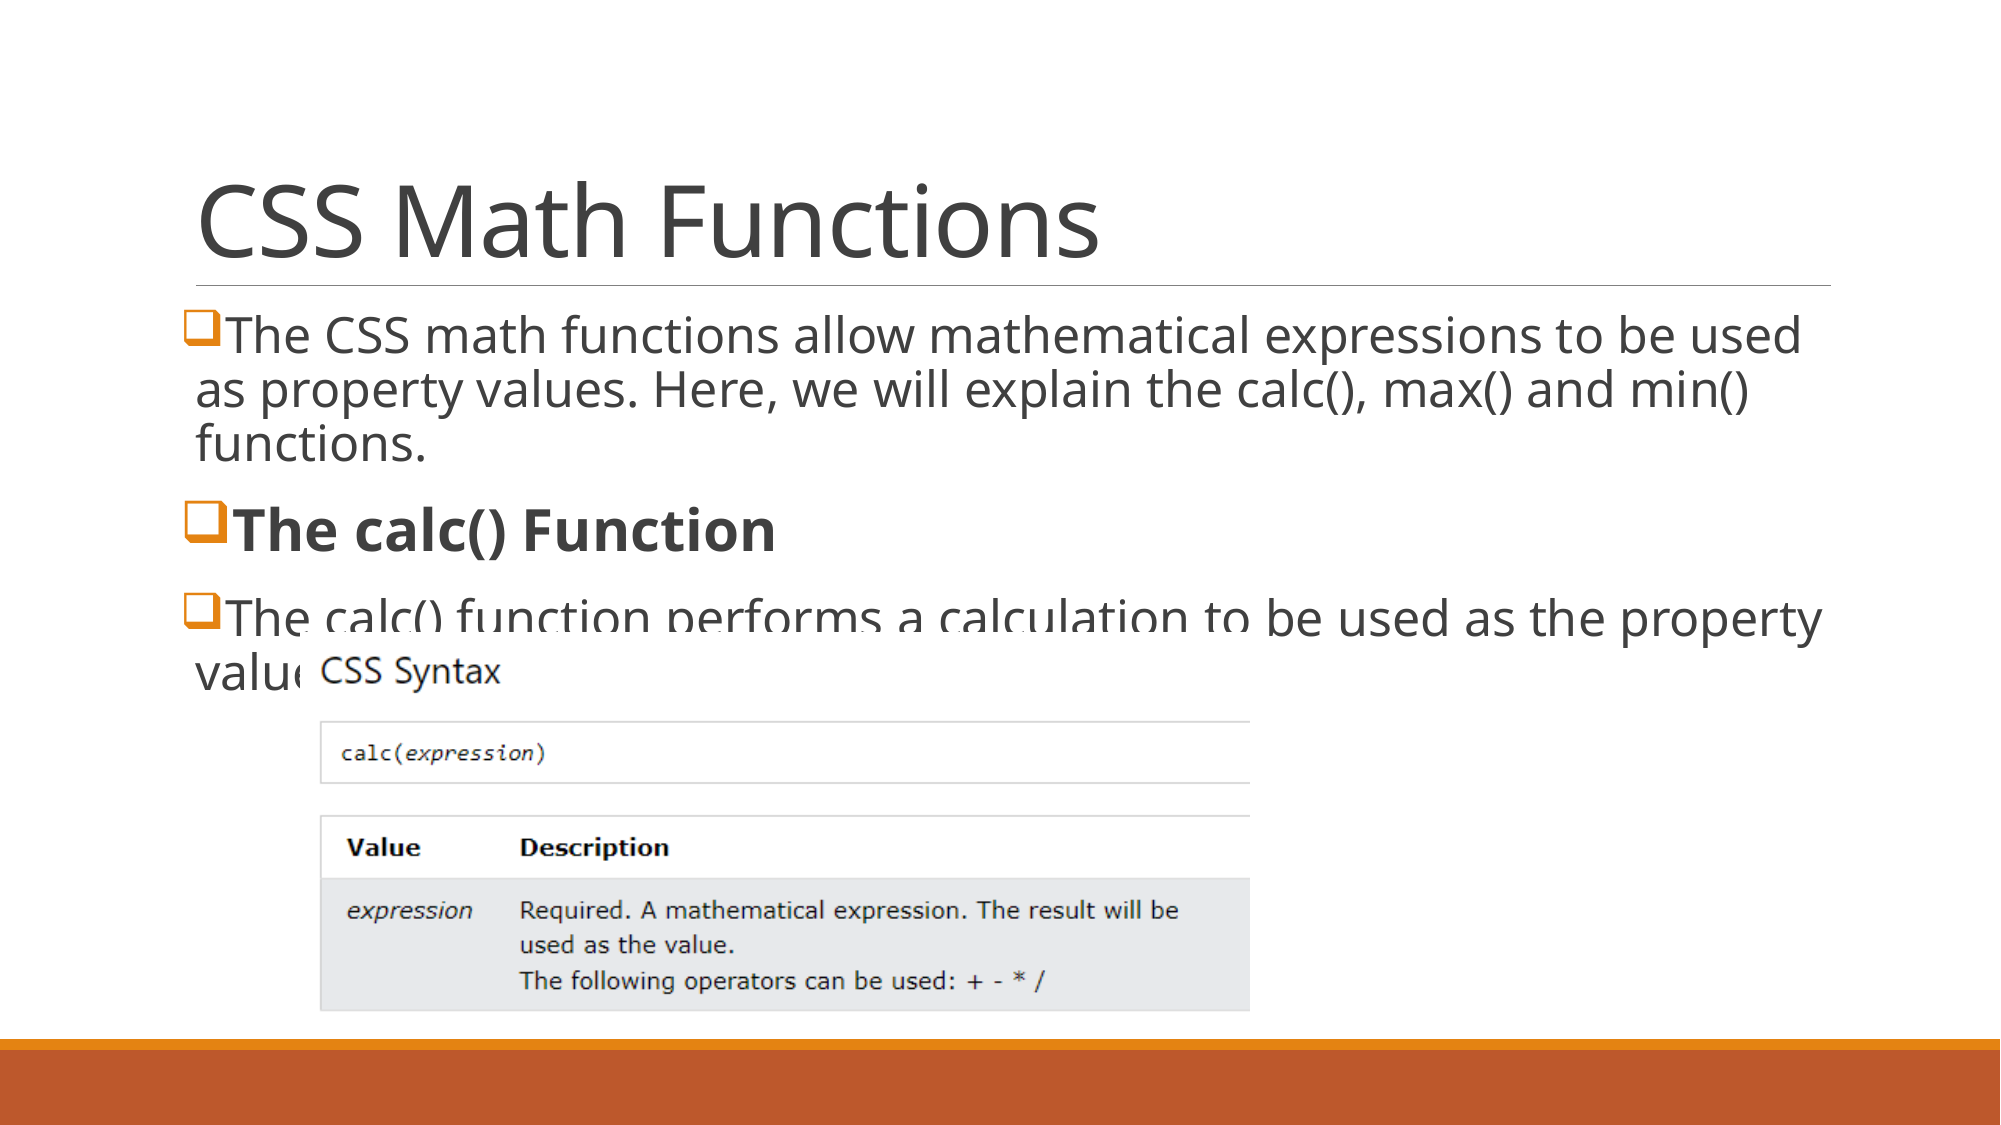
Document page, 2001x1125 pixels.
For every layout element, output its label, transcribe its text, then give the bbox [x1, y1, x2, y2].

picture [300, 632, 1250, 1013]
list The CSS math functions allow mathematical expressions to be used as property values. Here, we will explain the calc(), max() and min() functions. The calc() Function The calc() function performs a calculation to be used as the property value. [180, 302, 1830, 963]
title CSS Math Functions [180, 47, 1830, 285]
